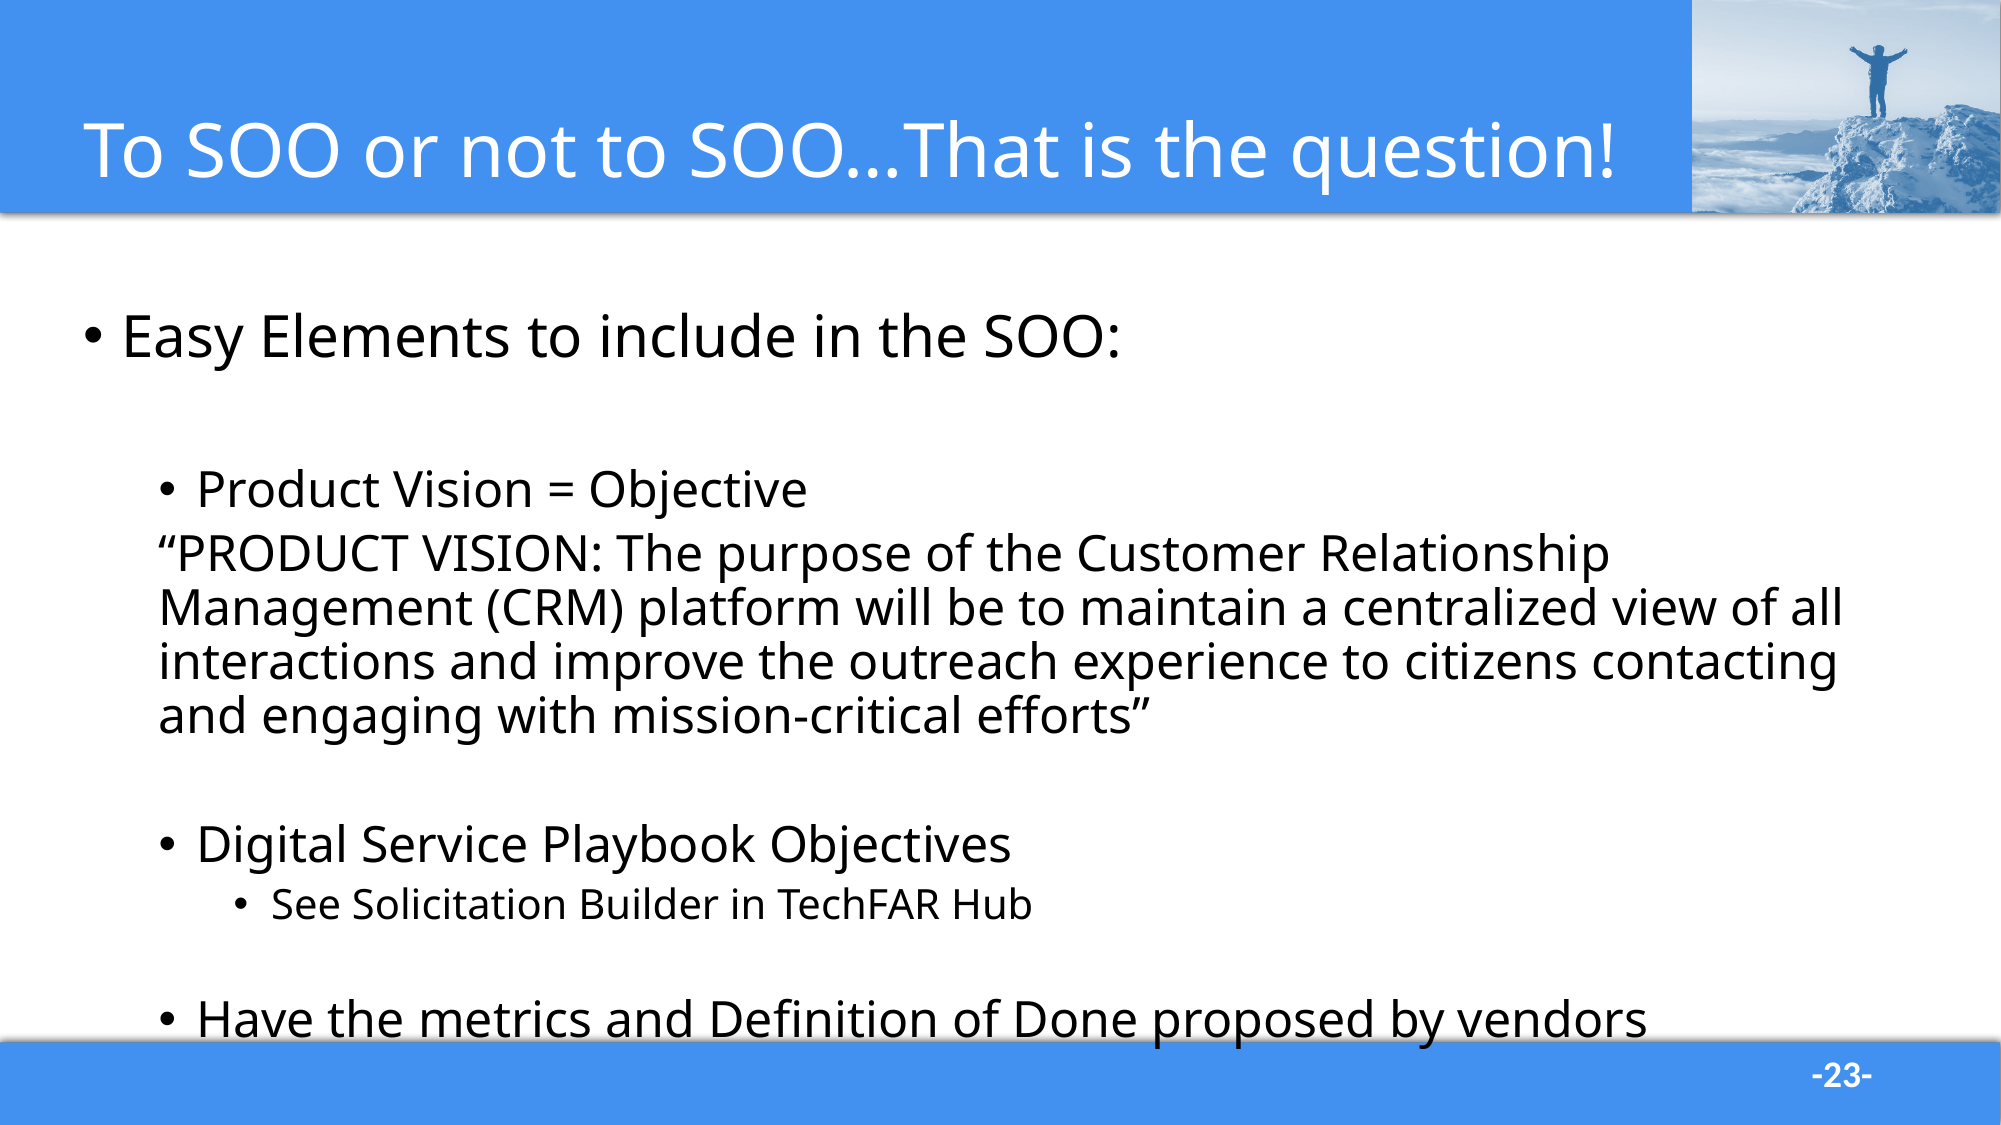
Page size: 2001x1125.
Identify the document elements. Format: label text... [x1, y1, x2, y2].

list Easy Elements to include in the SOO: Product Vision = Objective “PRODUCT VISION: The purpose of the Customer Relationship Management (CRM) platform will be to maintain a centralized view of all interactions and improve the outreach experience to citizens contacting and engaging with mission-critical efforts” Digital Service Playbook Objectives See Solicitation Builder in TechFAR Hub Have the metrics and Definition of Done proposed by vendors [68, 299, 1932, 1014]
title To SOO or not to SOO…That is the question! [68, 44, 1932, 262]
